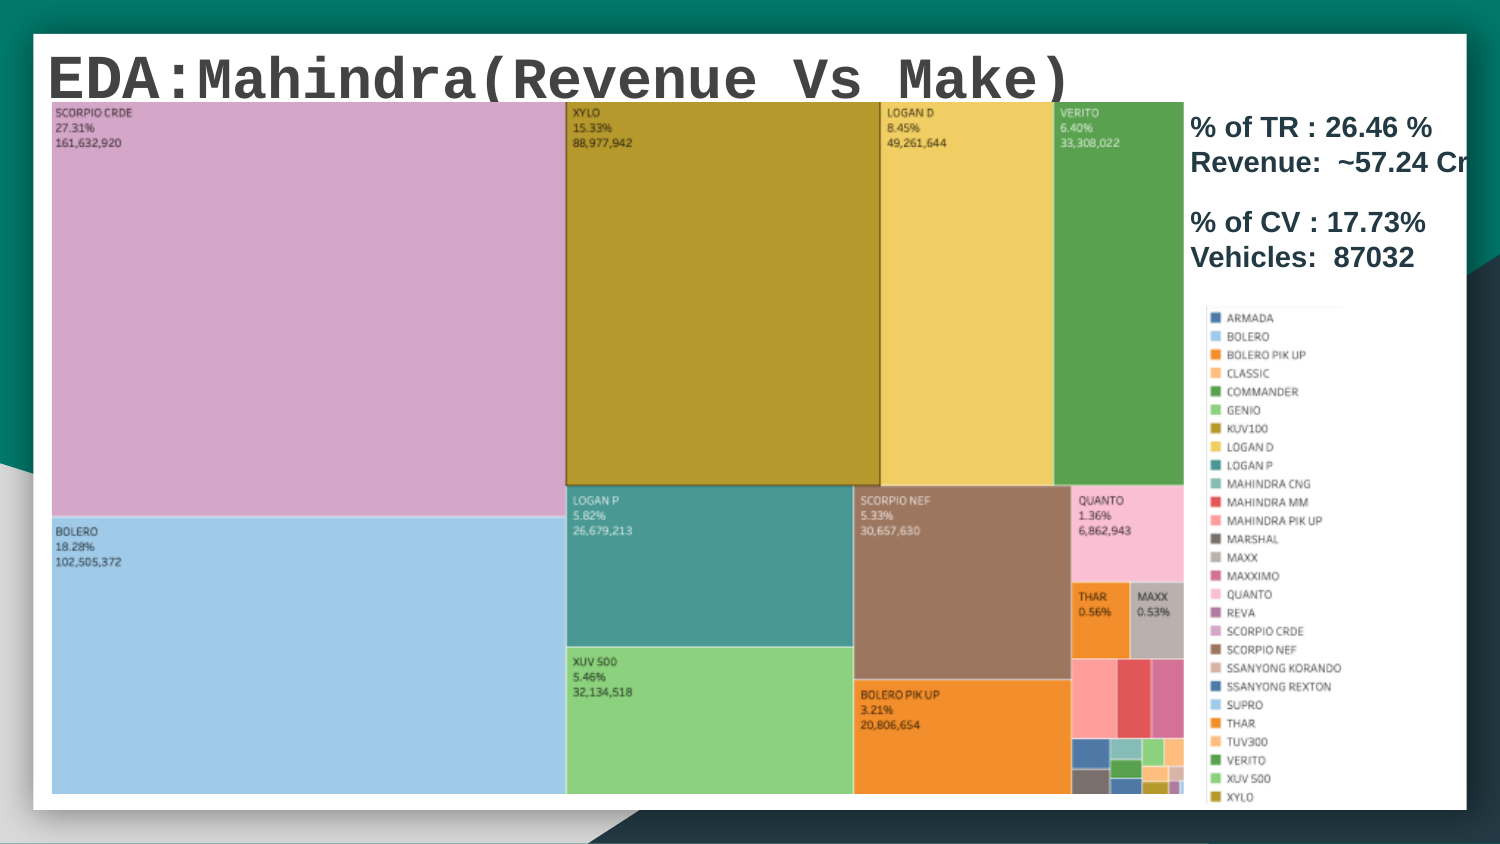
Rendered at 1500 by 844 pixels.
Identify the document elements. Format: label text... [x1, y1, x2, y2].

text_box EDA:Mahindra(Revenue Vs Make) [32, 21, 1468, 115]
text_box % of CV : 17.73% Vehicles: 87032 [1190, 196, 1489, 282]
text_box % of TR : 26.46 % Revenue: ~57.24 Cr [1184, 100, 1489, 186]
picture [51, 102, 1185, 795]
picture [1205, 306, 1343, 804]
